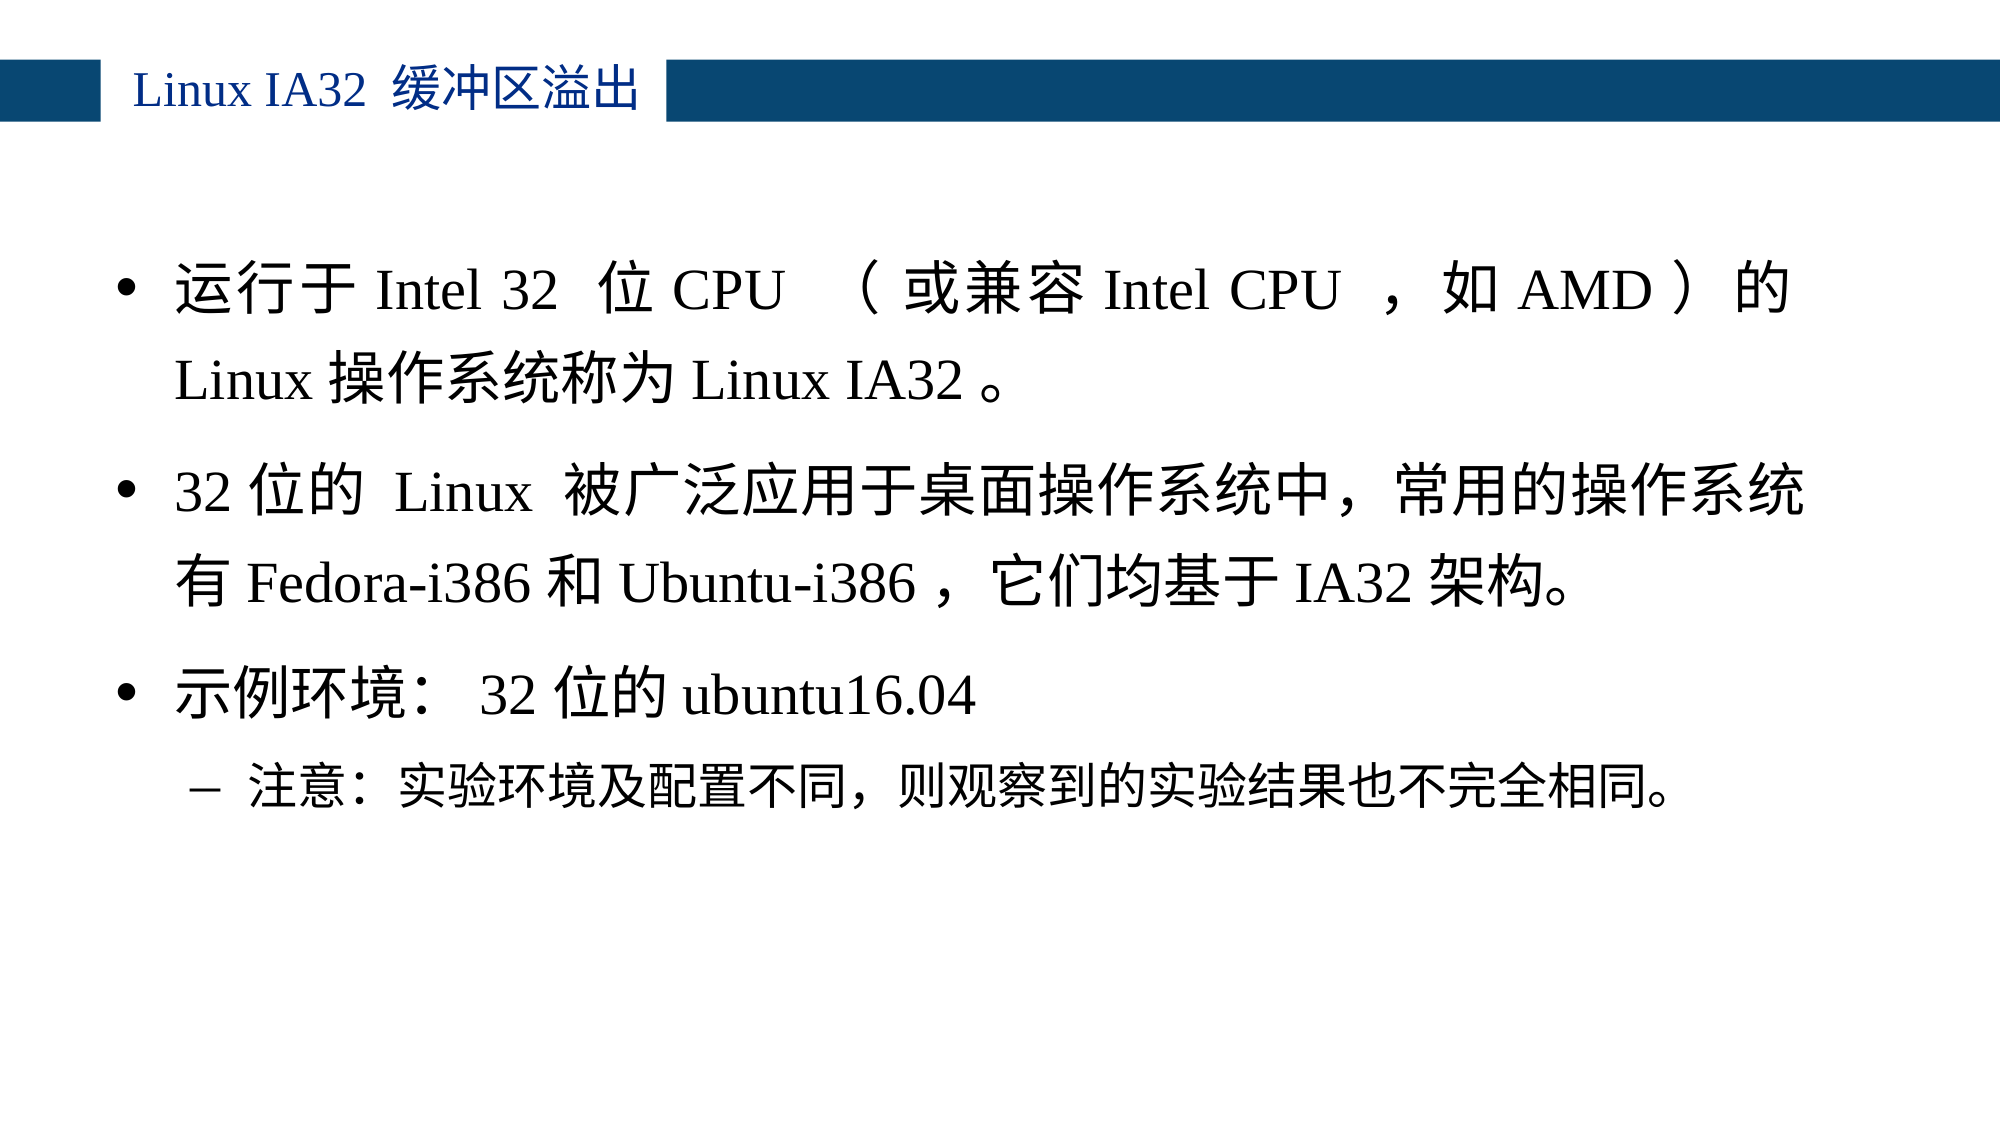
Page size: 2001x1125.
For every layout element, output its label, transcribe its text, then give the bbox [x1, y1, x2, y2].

text_box 运行于Intel 32 位CPU （ 或兼容Intel CPU ，如AMD）的Linux操作系统称为Linux IA32。 32位的 Linux 被广泛应用于桌面操作系统中，常用的操作系统有Fedora-i386和Ubuntu-i386，它们均基于IA32架构。 示例环境：32位的ubuntu16.04 注意：实验环境及配置不同，则观察到的实验结果也不完全相同。 [100, 222, 1822, 1039]
text_box [0, 59, 102, 123]
title Linux IA32 缓冲区溢出 [117, 59, 665, 122]
text_box [665, 59, 2000, 123]
